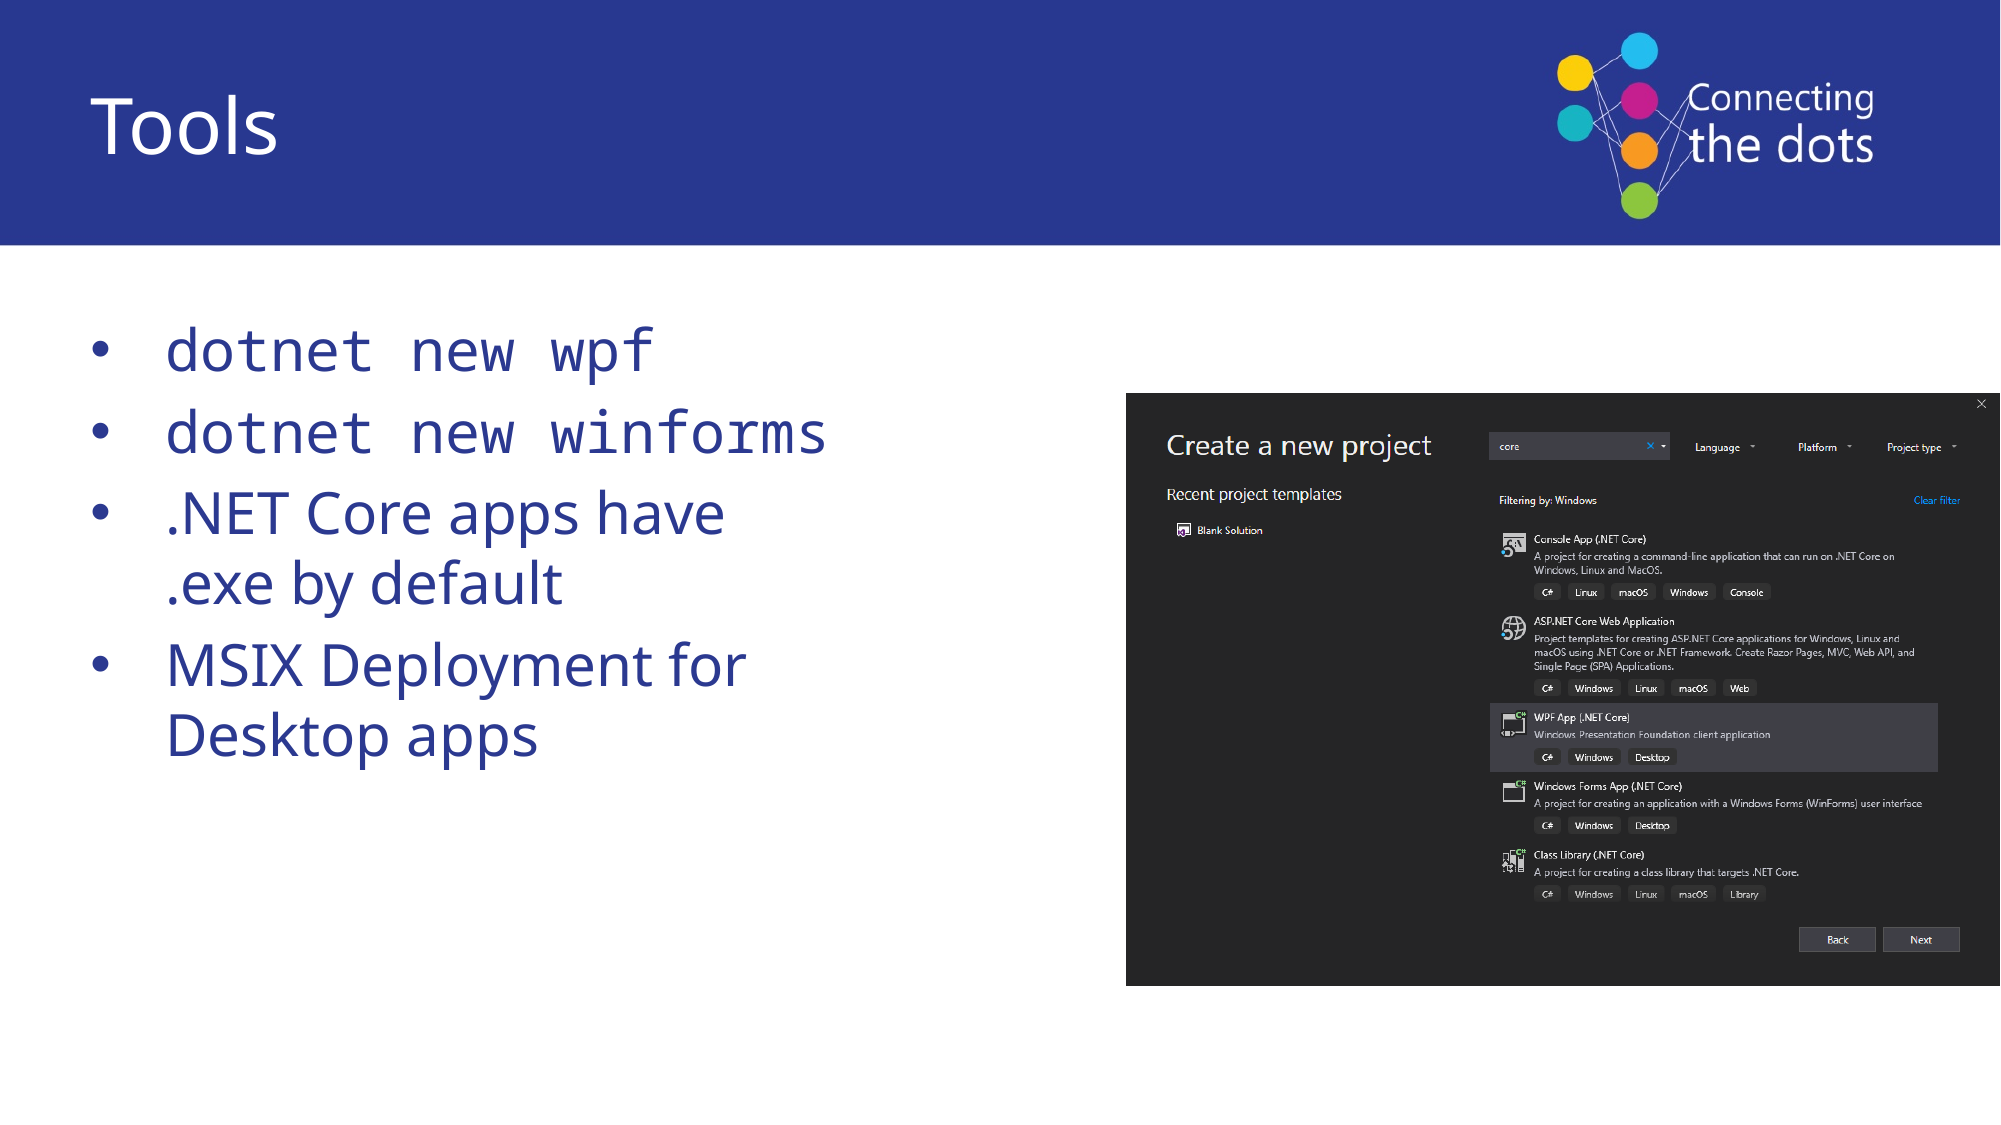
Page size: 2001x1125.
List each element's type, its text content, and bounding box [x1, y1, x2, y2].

picture [0, 0, 2001, 1125]
text_box Tools [75, 69, 1326, 178]
text_box dotnet new wpf dotnet new winforms .NET Core apps have .exe by default MSIX Deployment for Desktop apps [75, 305, 1573, 776]
